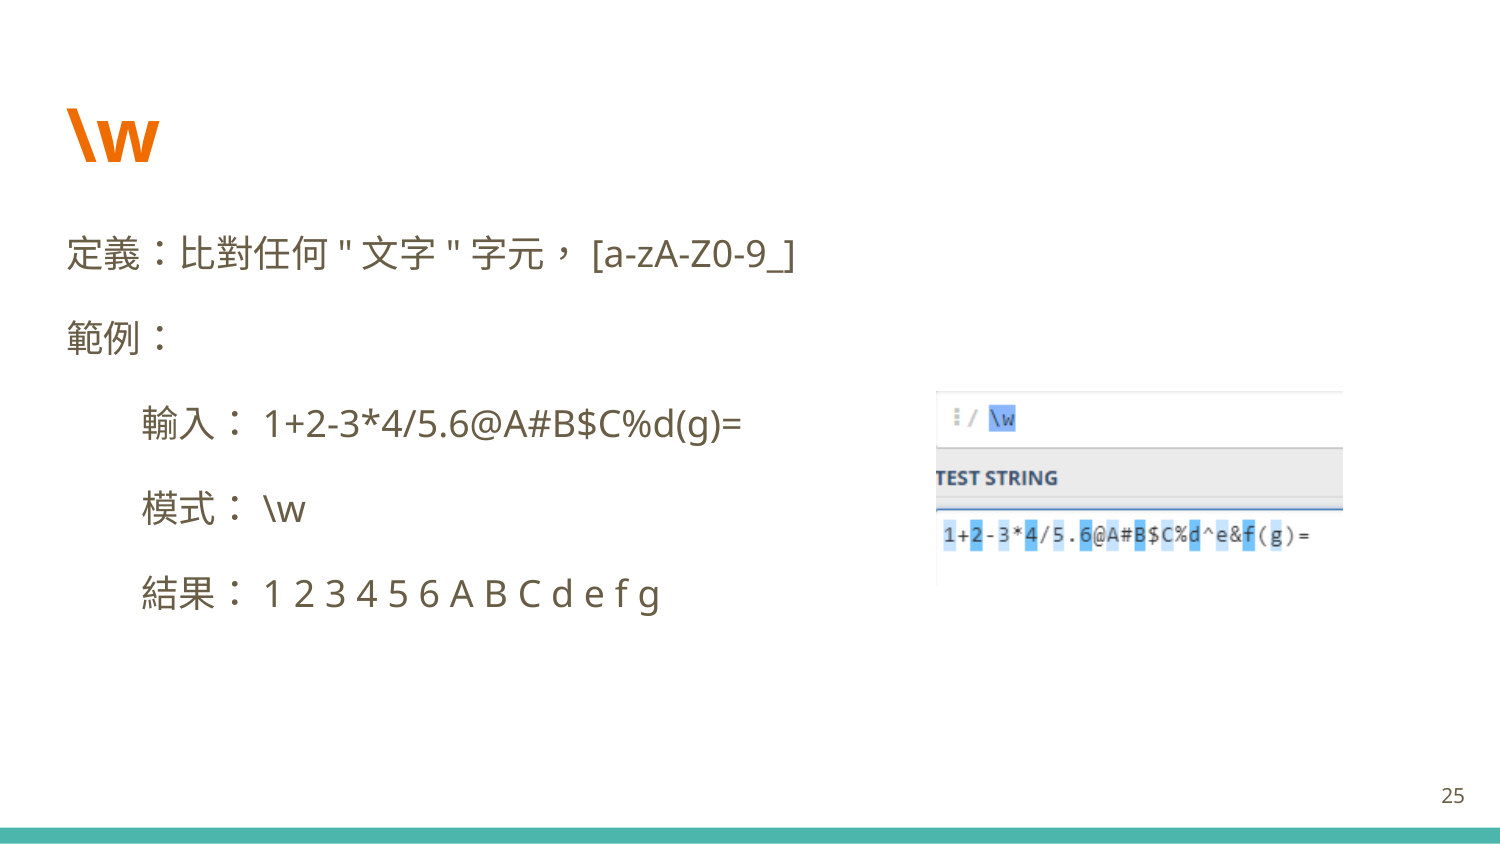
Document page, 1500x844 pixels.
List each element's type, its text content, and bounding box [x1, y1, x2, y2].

list 定義：比對任何"文字"字元，[a-zA-Z0-9_] 範例： 輸入：1+2-3*4/5.6@A#B$C%d(g)= 模式：\w 結果：1 2 3 4 5 6 A B C d e f g [51, 207, 1449, 750]
title \w [51, 72, 1449, 189]
slide_number ‹#› [1389, 764, 1480, 830]
picture [936, 391, 1344, 586]
